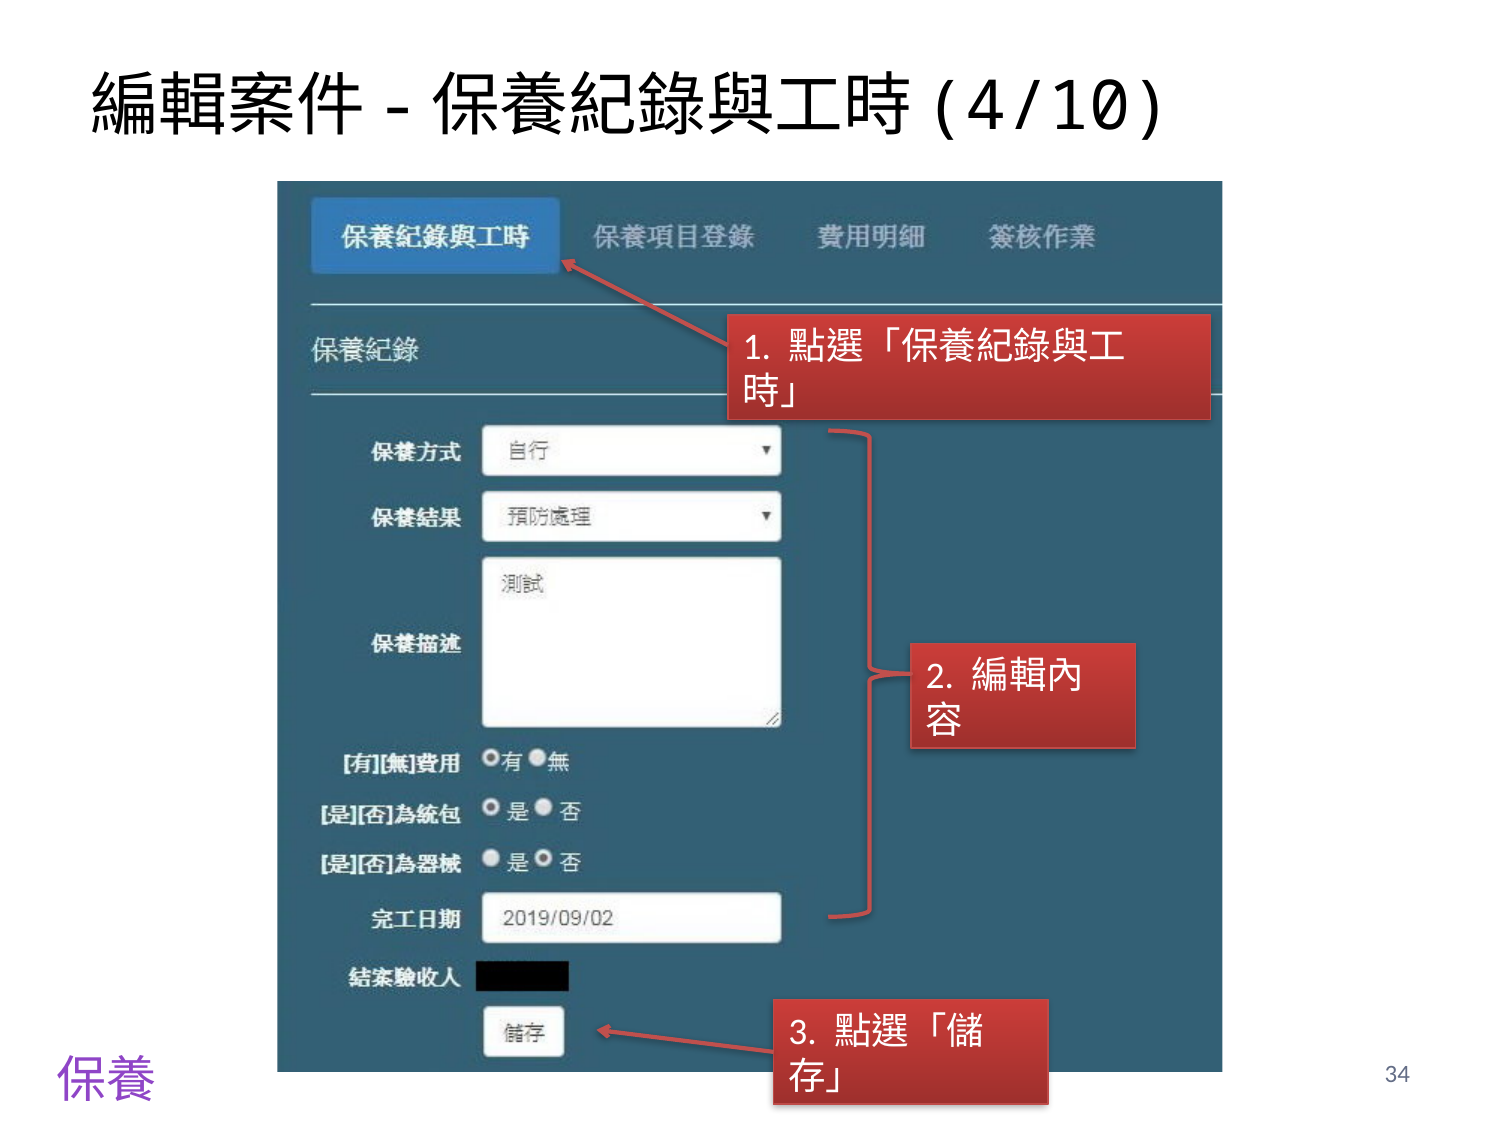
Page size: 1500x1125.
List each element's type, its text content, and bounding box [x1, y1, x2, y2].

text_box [560, 259, 729, 346]
title 編輯案件-保養紀錄與工時(4/10) [75, 30, 1425, 173]
text_box 3. 點選「儲存」 [773, 1080, 1049, 1105]
text_box 保養 [42, 1040, 172, 1116]
slide_number 34 [1074, 1042, 1425, 1103]
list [277, 181, 1223, 1072]
